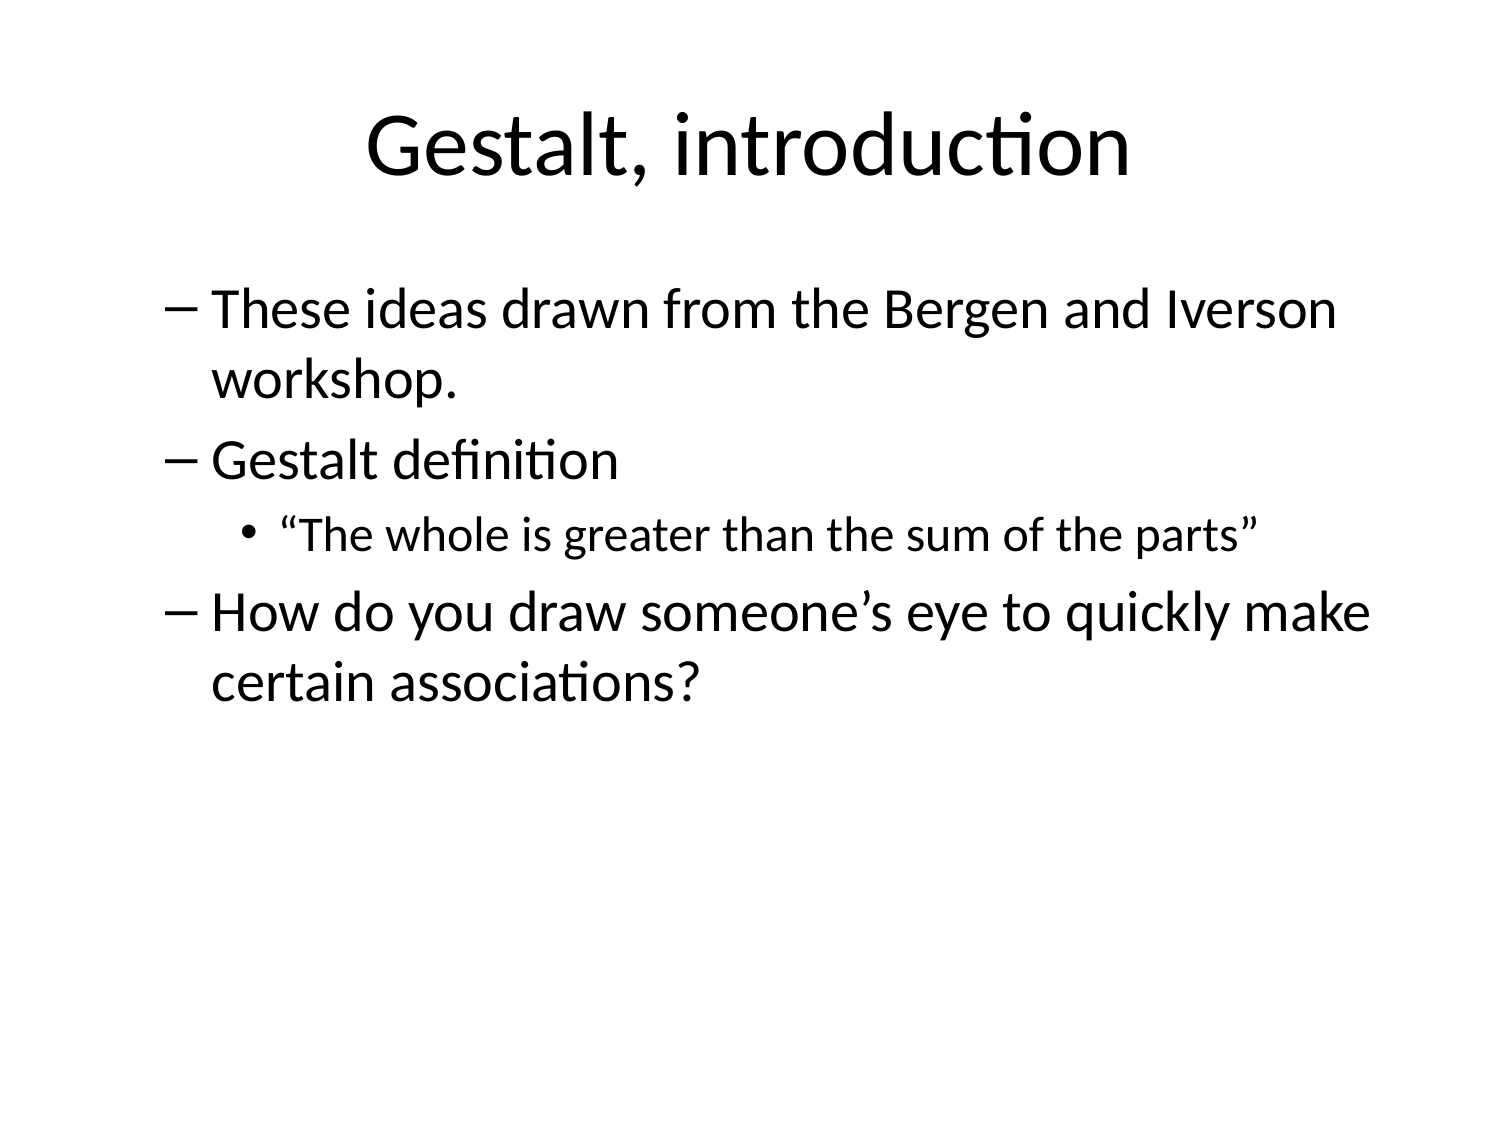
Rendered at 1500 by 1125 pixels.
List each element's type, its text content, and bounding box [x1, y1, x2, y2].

title Gestalt, introduction [75, 45, 1425, 233]
list These ideas drawn from the Bergen and Iverson workshop. Gestalt definition “The whole is greater than the sum of the parts” How do you draw someone’s eye to quickly make certain associations? [75, 262, 1425, 1005]
